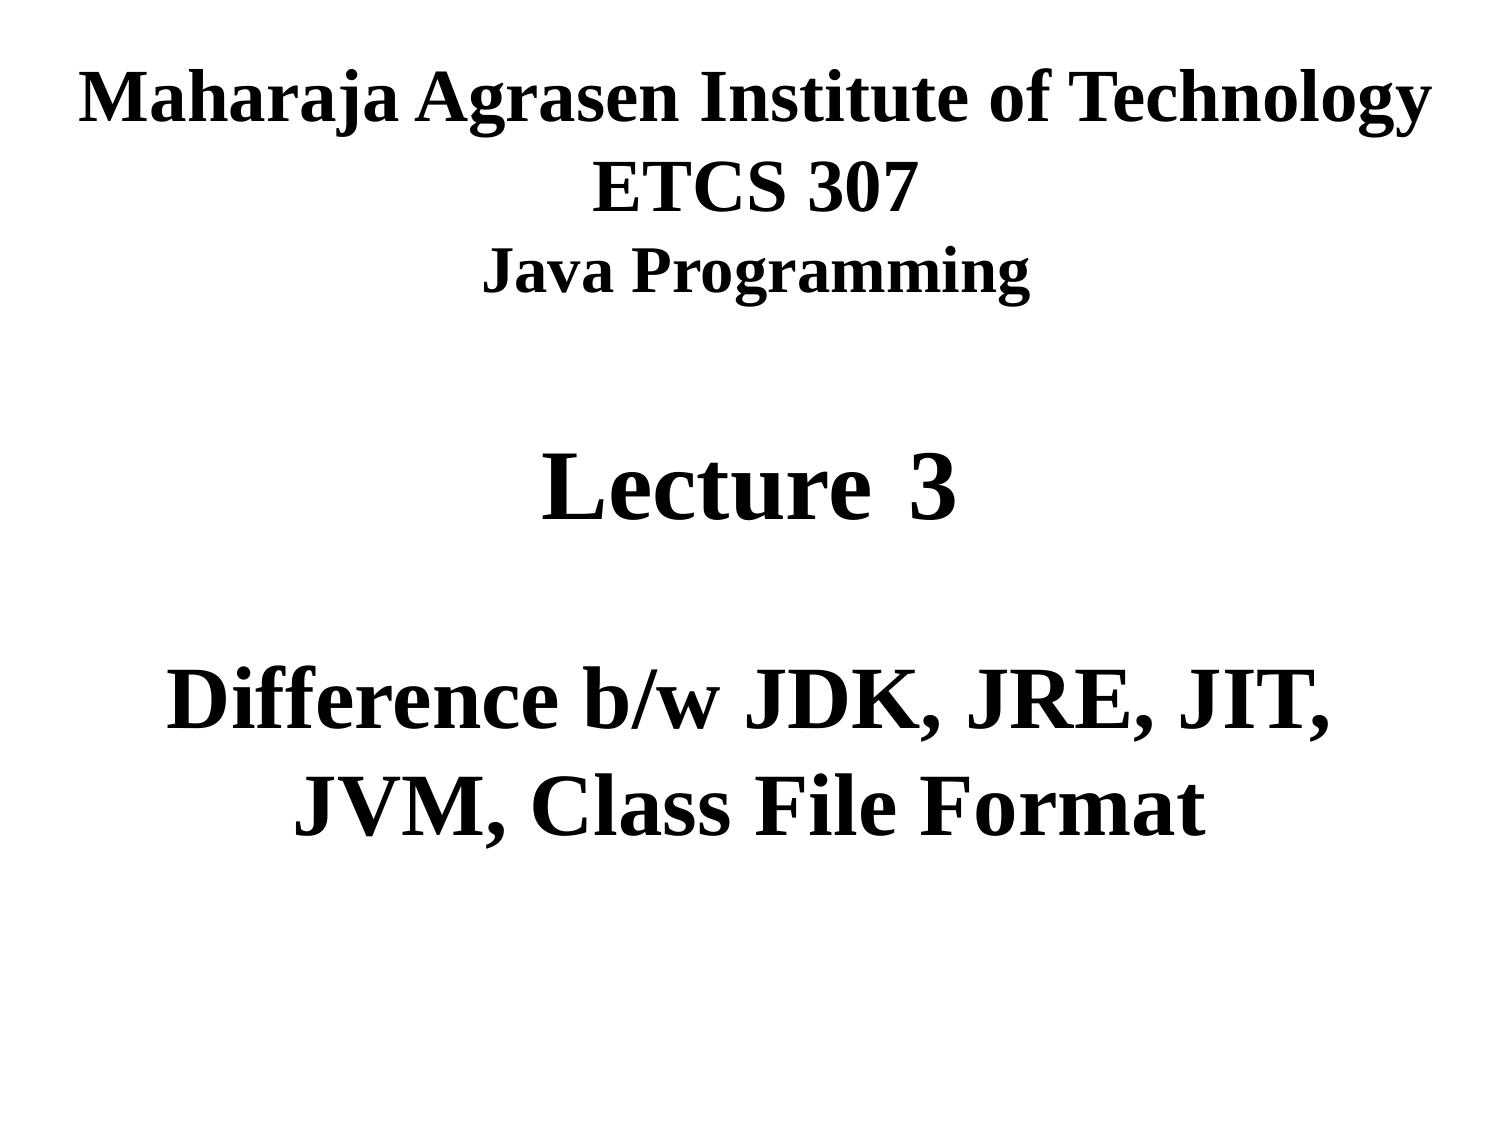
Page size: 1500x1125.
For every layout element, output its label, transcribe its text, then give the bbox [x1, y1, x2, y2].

text_box Maharaja Agrasen Institute of Technology ETCS 307 Java Programming [62, 38, 1450, 314]
text_box Lecture 3 [156, 412, 1344, 563]
title Difference b/w JDK, JRE, JIT, JVM, Class File Format [93, 632, 1407, 863]
